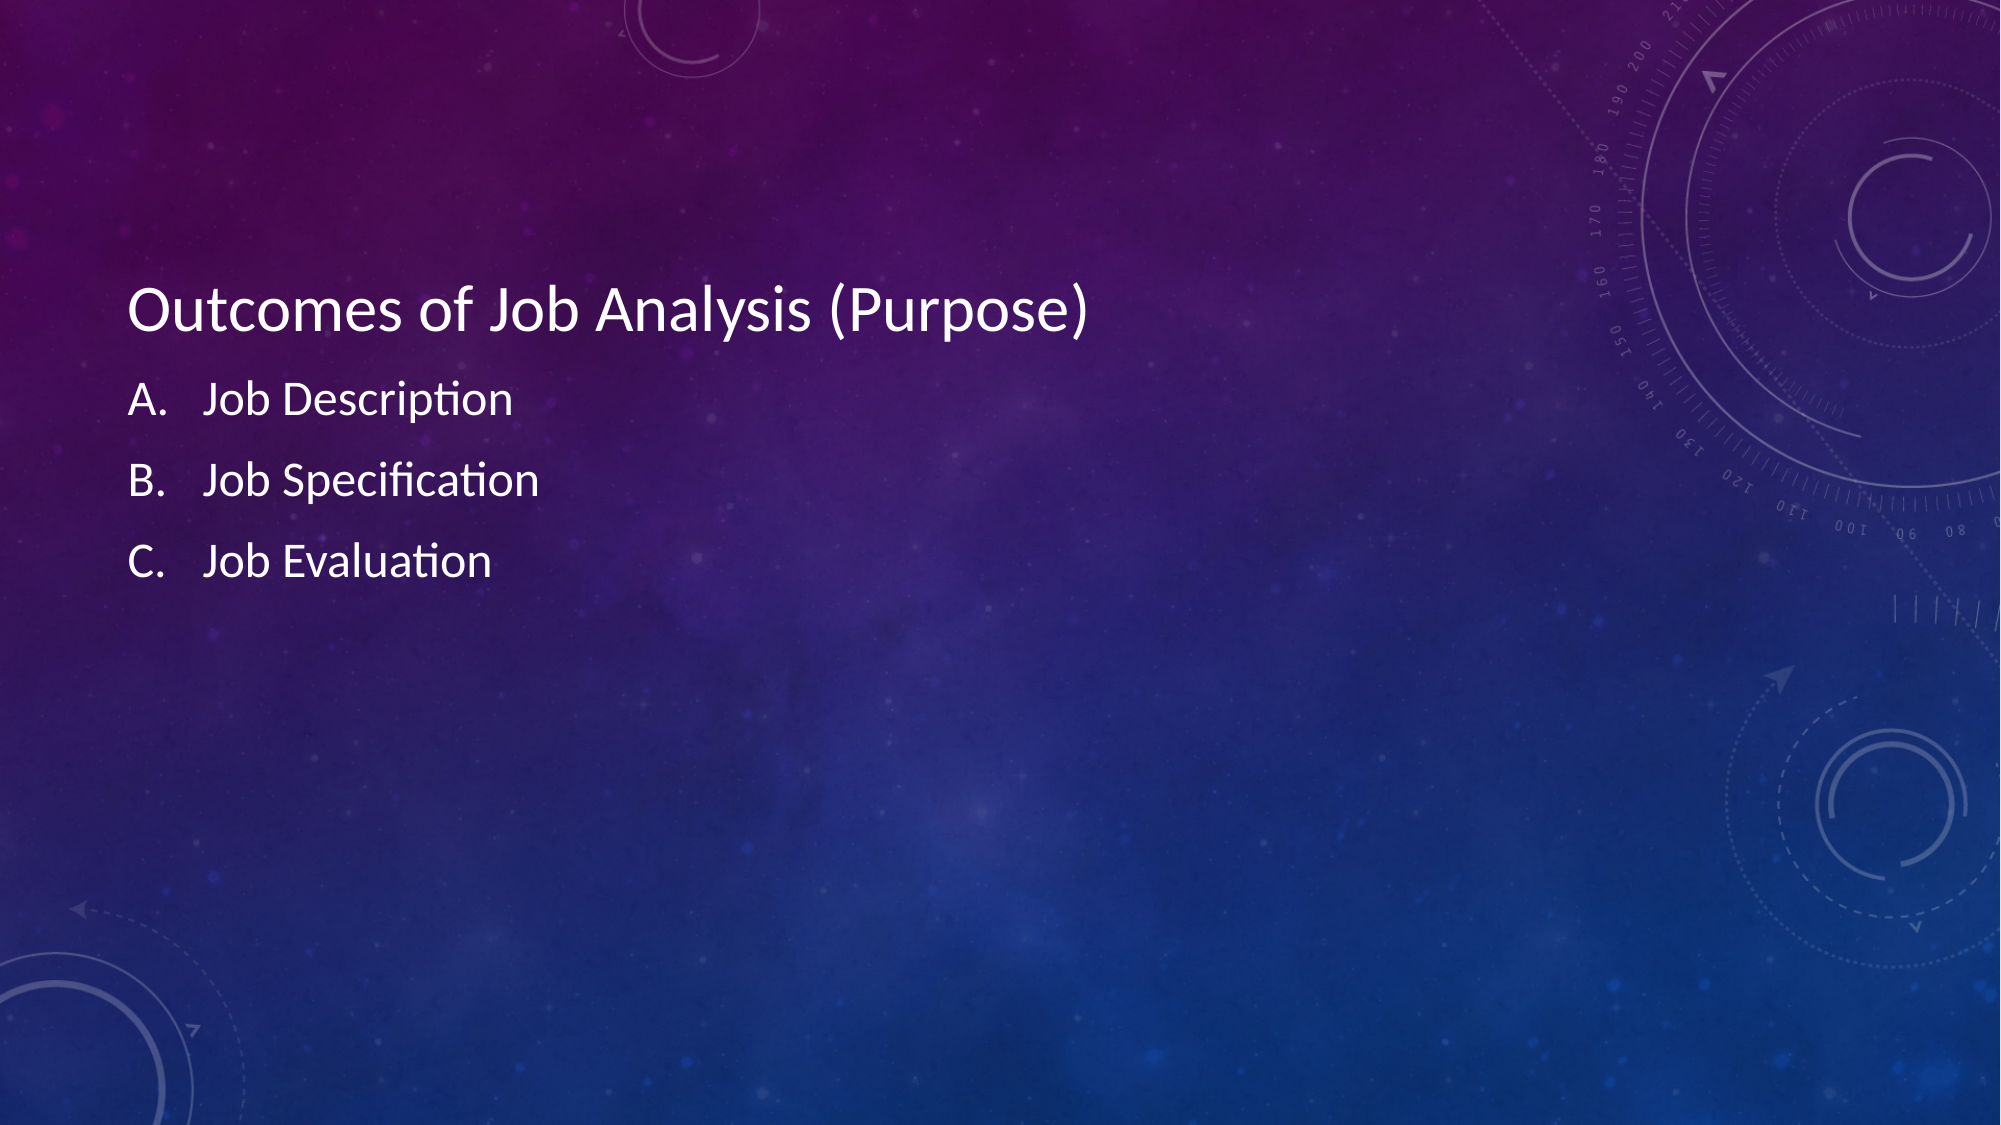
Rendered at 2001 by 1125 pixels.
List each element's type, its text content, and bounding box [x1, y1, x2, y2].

picture [0, 0, 2001, 1125]
list Outcomes of Job Analysis (Purpose) Job Description Job Specification Job Evaluation [112, 103, 1775, 950]
